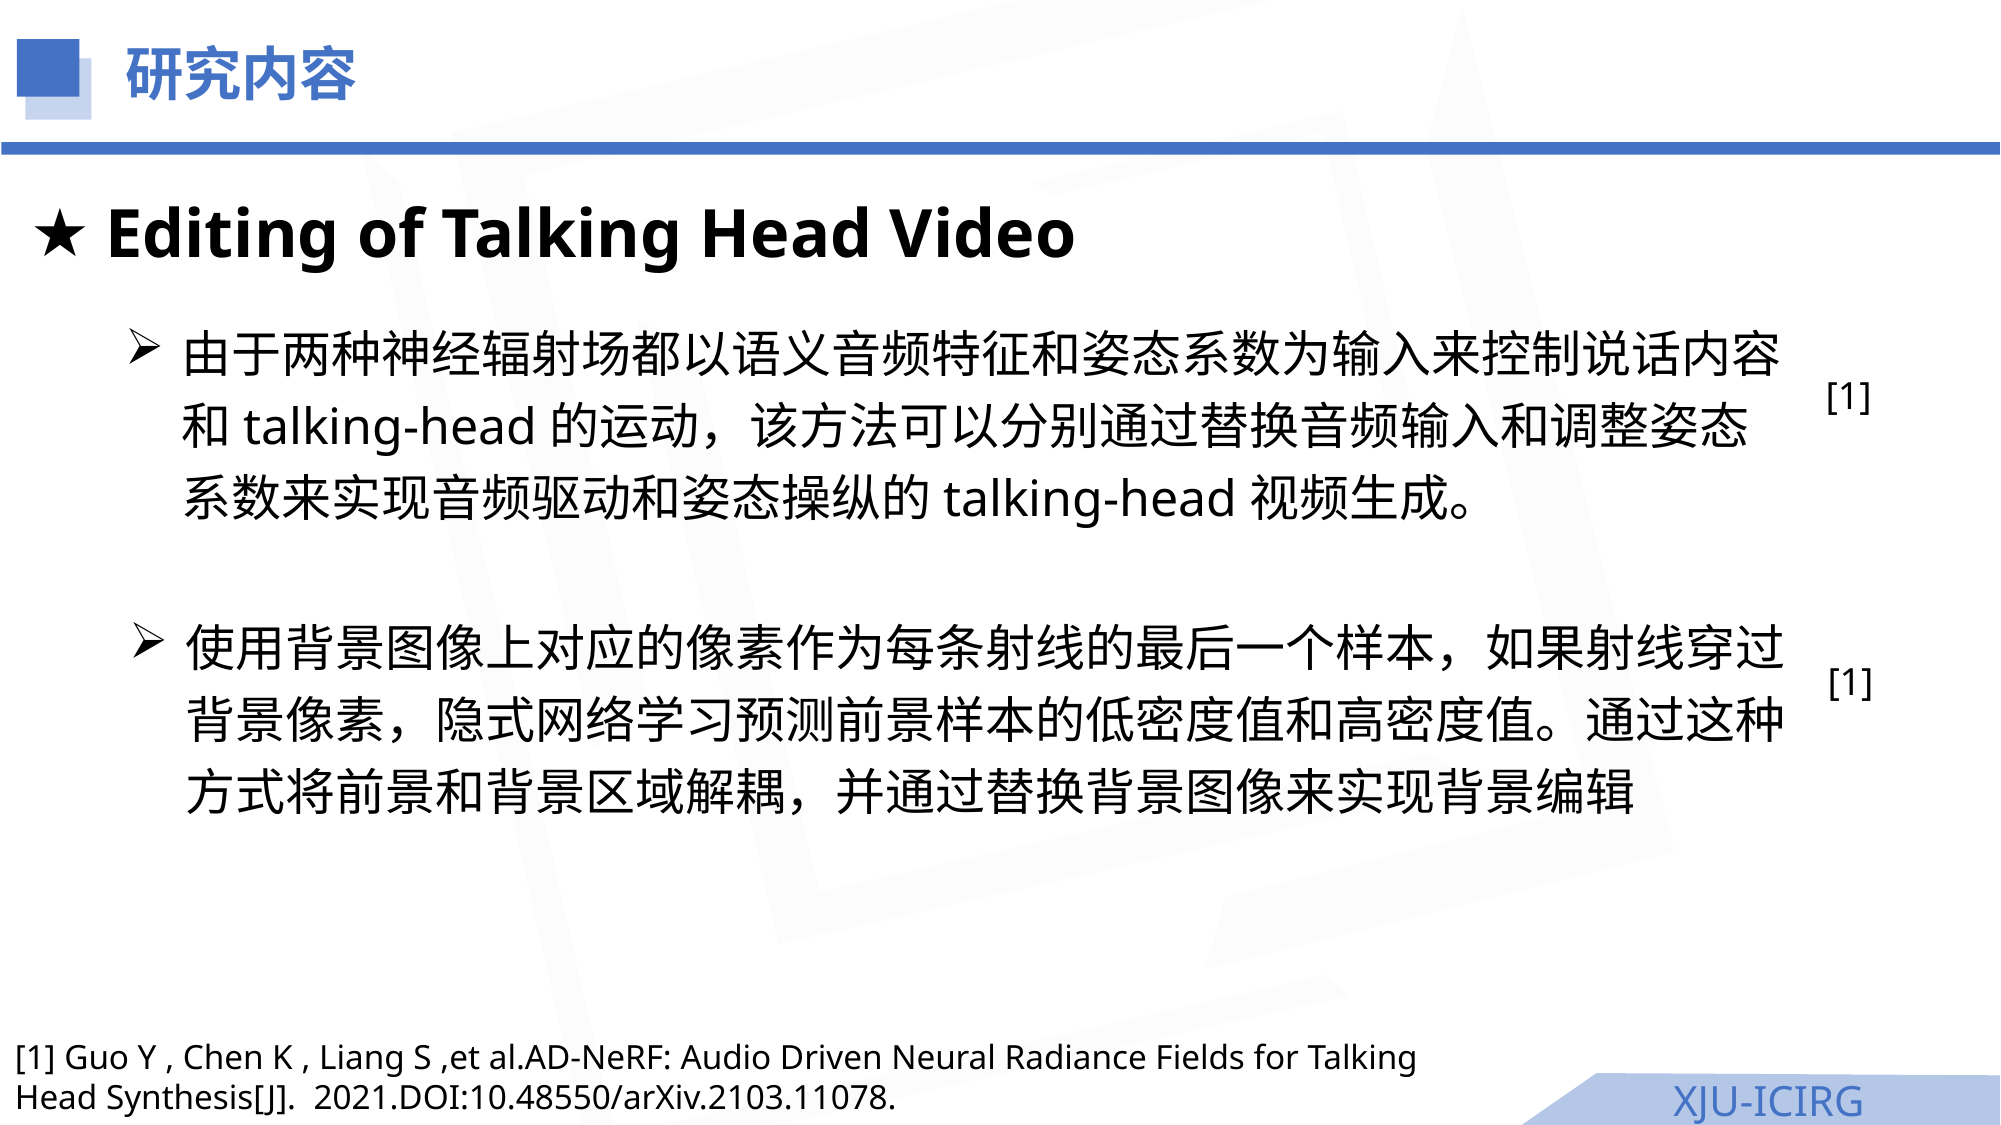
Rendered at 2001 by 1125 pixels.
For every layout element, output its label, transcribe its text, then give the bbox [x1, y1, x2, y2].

text_box [1] [1810, 364, 1888, 424]
text_box 由于两种神经辐射场都以语义音频特征和姿态系数为输入来控制说话内容和talking-head的运动，该方法可以分别通过替换音频输入和调整姿态系数来实现音频驱动和姿态操纵的talking-head视频生成。 [1563, 303, 1811, 534]
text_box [16, 38, 92, 120]
text_box 研究内容 [110, 29, 518, 114]
text_box [1563, 141, 2000, 156]
text_box [1] Guo Y , Chen K , Liang S ,et al.AD-NeRF: Audio Driven Neural Radiance Fields for Talking Head Synthesis[J]. 2021.DOI:10.48550/arXiv.2103.11078. [0, 1029, 1494, 1124]
text_box Editing of Talking Head Video [15, 183, 518, 279]
text_box XJU-ICIRG [1519, 1072, 2000, 1125]
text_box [518, 0, 1563, 1109]
text_box 使用背景图像上对应的像素作为每条射线的最后一个样本，如果射线穿过背景像素，隐式网络学习预测前景样本的低密度值和高密度值。通过这种方式将前景和背景区域解耦，并通过替换背景图像来实现背景编辑 [114, 597, 518, 829]
text_box [1] [1815, 650, 1890, 711]
text_box [0, 141, 518, 156]
text_box 由于两种神经辐射场都以语义音频特征和姿态系数为输入来控制说话内容和talking-head的运动，该方法可以分别通过替换音频输入和调整姿态系数来实现音频驱动和姿态操纵的talking-head视频生成。 [110, 303, 518, 534]
text_box 使用背景图像上对应的像素作为每条射线的最后一个样本，如果射线穿过背景像素，隐式网络学习预测前景样本的低密度值和高密度值。通过这种方式将前景和背景区域解耦，并通过替换背景图像来实现背景编辑 [1563, 597, 1815, 829]
